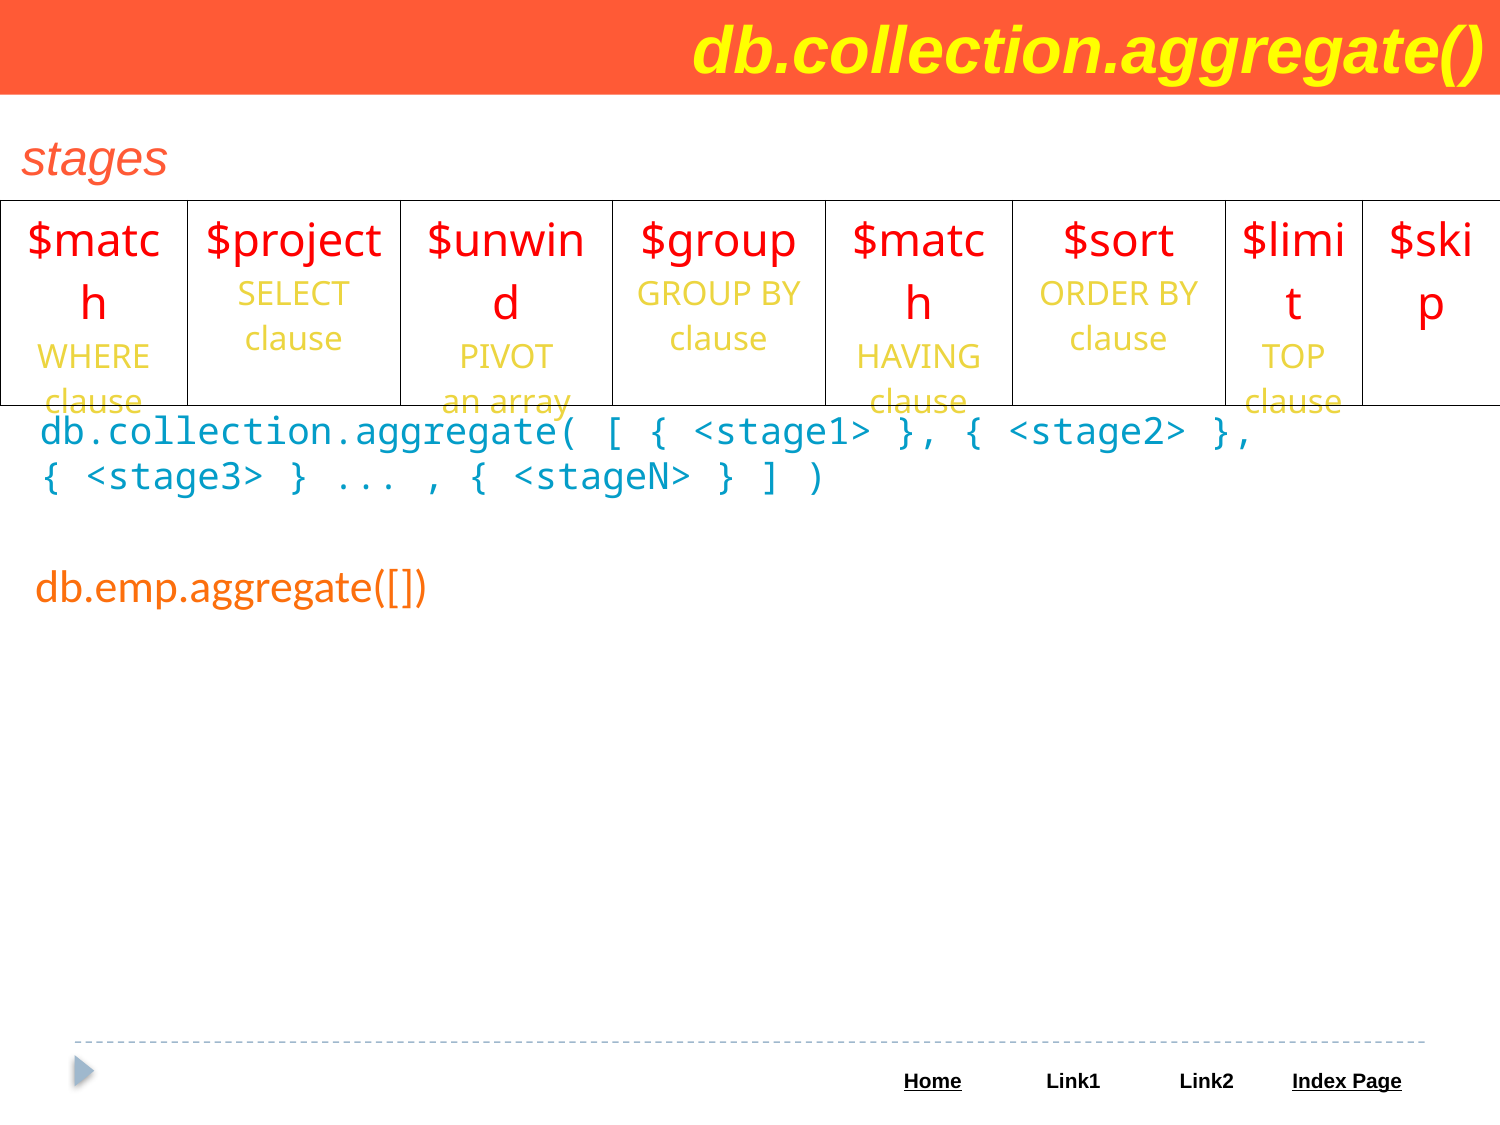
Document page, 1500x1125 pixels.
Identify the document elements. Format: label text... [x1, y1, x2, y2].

table_header $skip [1363, 201, 1500, 405]
text_box db.emp.aggregate([]) [20, 549, 1459, 620]
table_header $group GROUP BY clause [613, 201, 825, 405]
table_header $match HAVING clause [826, 201, 1012, 405]
text_box db.collection.aggregate() [0, 0, 1500, 95]
text_box db.collection.aggregate( [ { <stage1> }, { <stage2> }, { <stage3> } ... , { <stageN> } ] ) [25, 406, 1459, 505]
table_header $unwind PIVOT an array [401, 201, 612, 405]
table_header $sort ORDER BY clause [1013, 201, 1225, 405]
table_header $match WHERE clause [1, 201, 187, 405]
text_box stages [6, 117, 184, 193]
table_header $project SELECT clause [188, 201, 400, 405]
table_header $limit TOP clause [1226, 201, 1362, 405]
